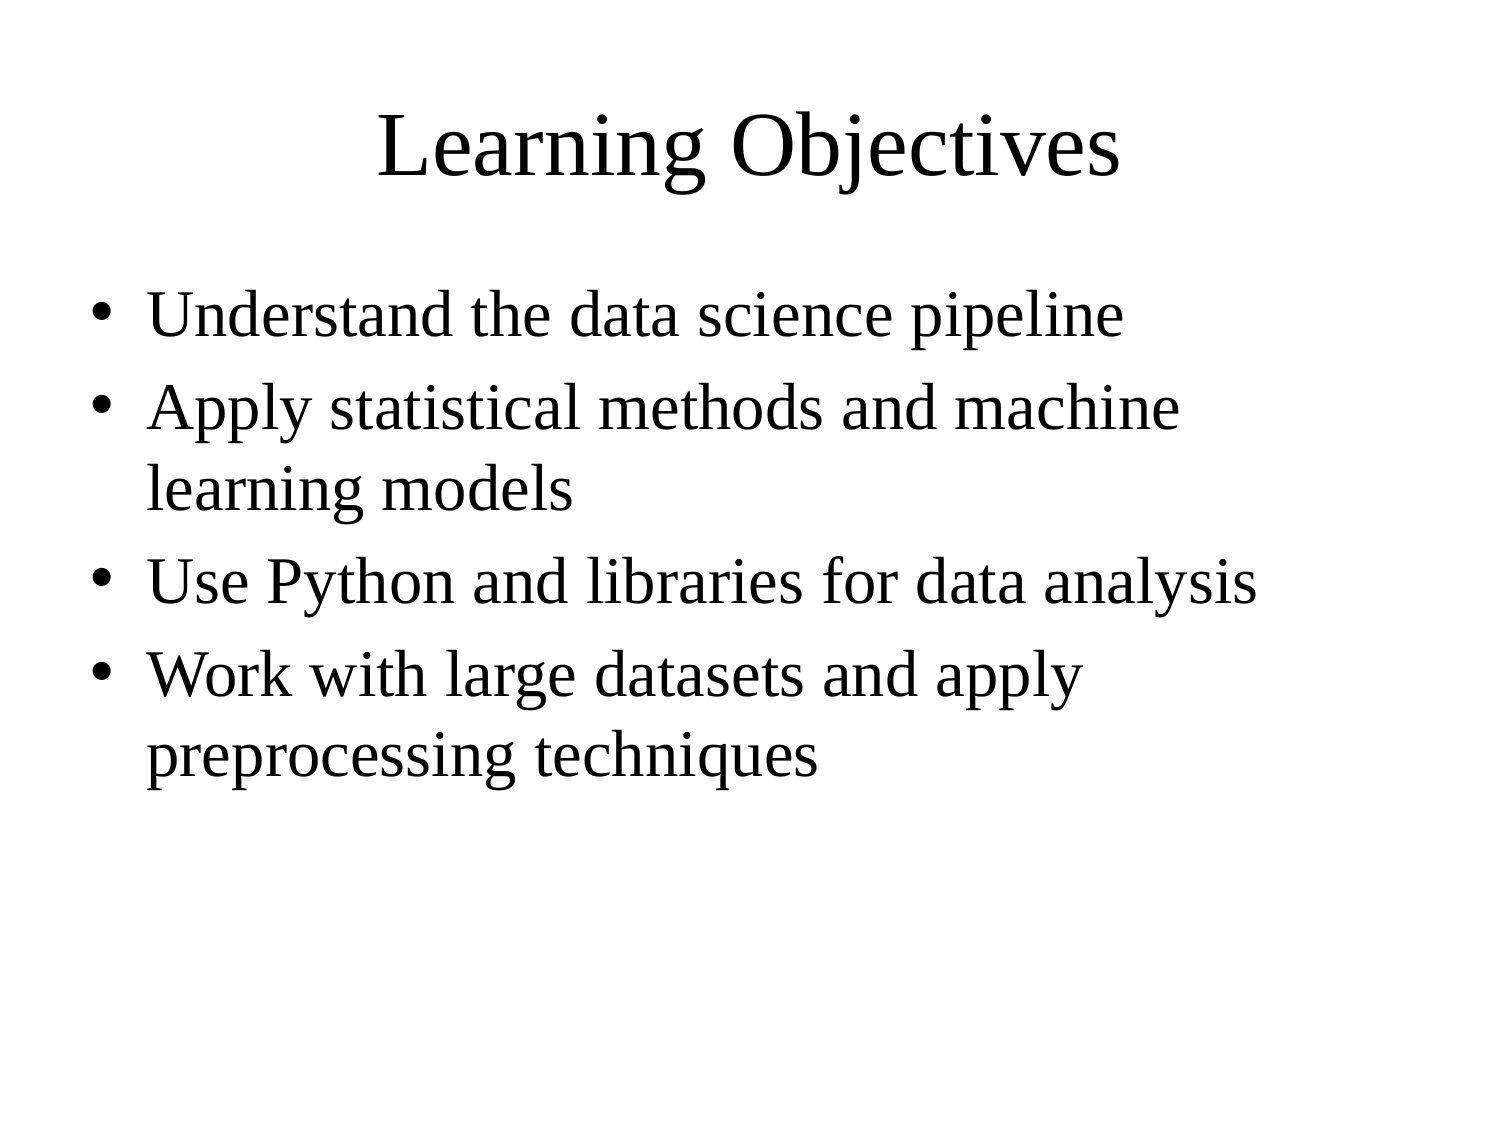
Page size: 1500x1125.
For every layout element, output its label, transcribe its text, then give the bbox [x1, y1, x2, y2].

list Understand the data science pipeline Apply statistical methods and machine learning models Use Python and libraries for data analysis Work with large datasets and apply preprocessing techniques [75, 262, 1425, 1005]
title Learning Objectives [75, 45, 1425, 233]
